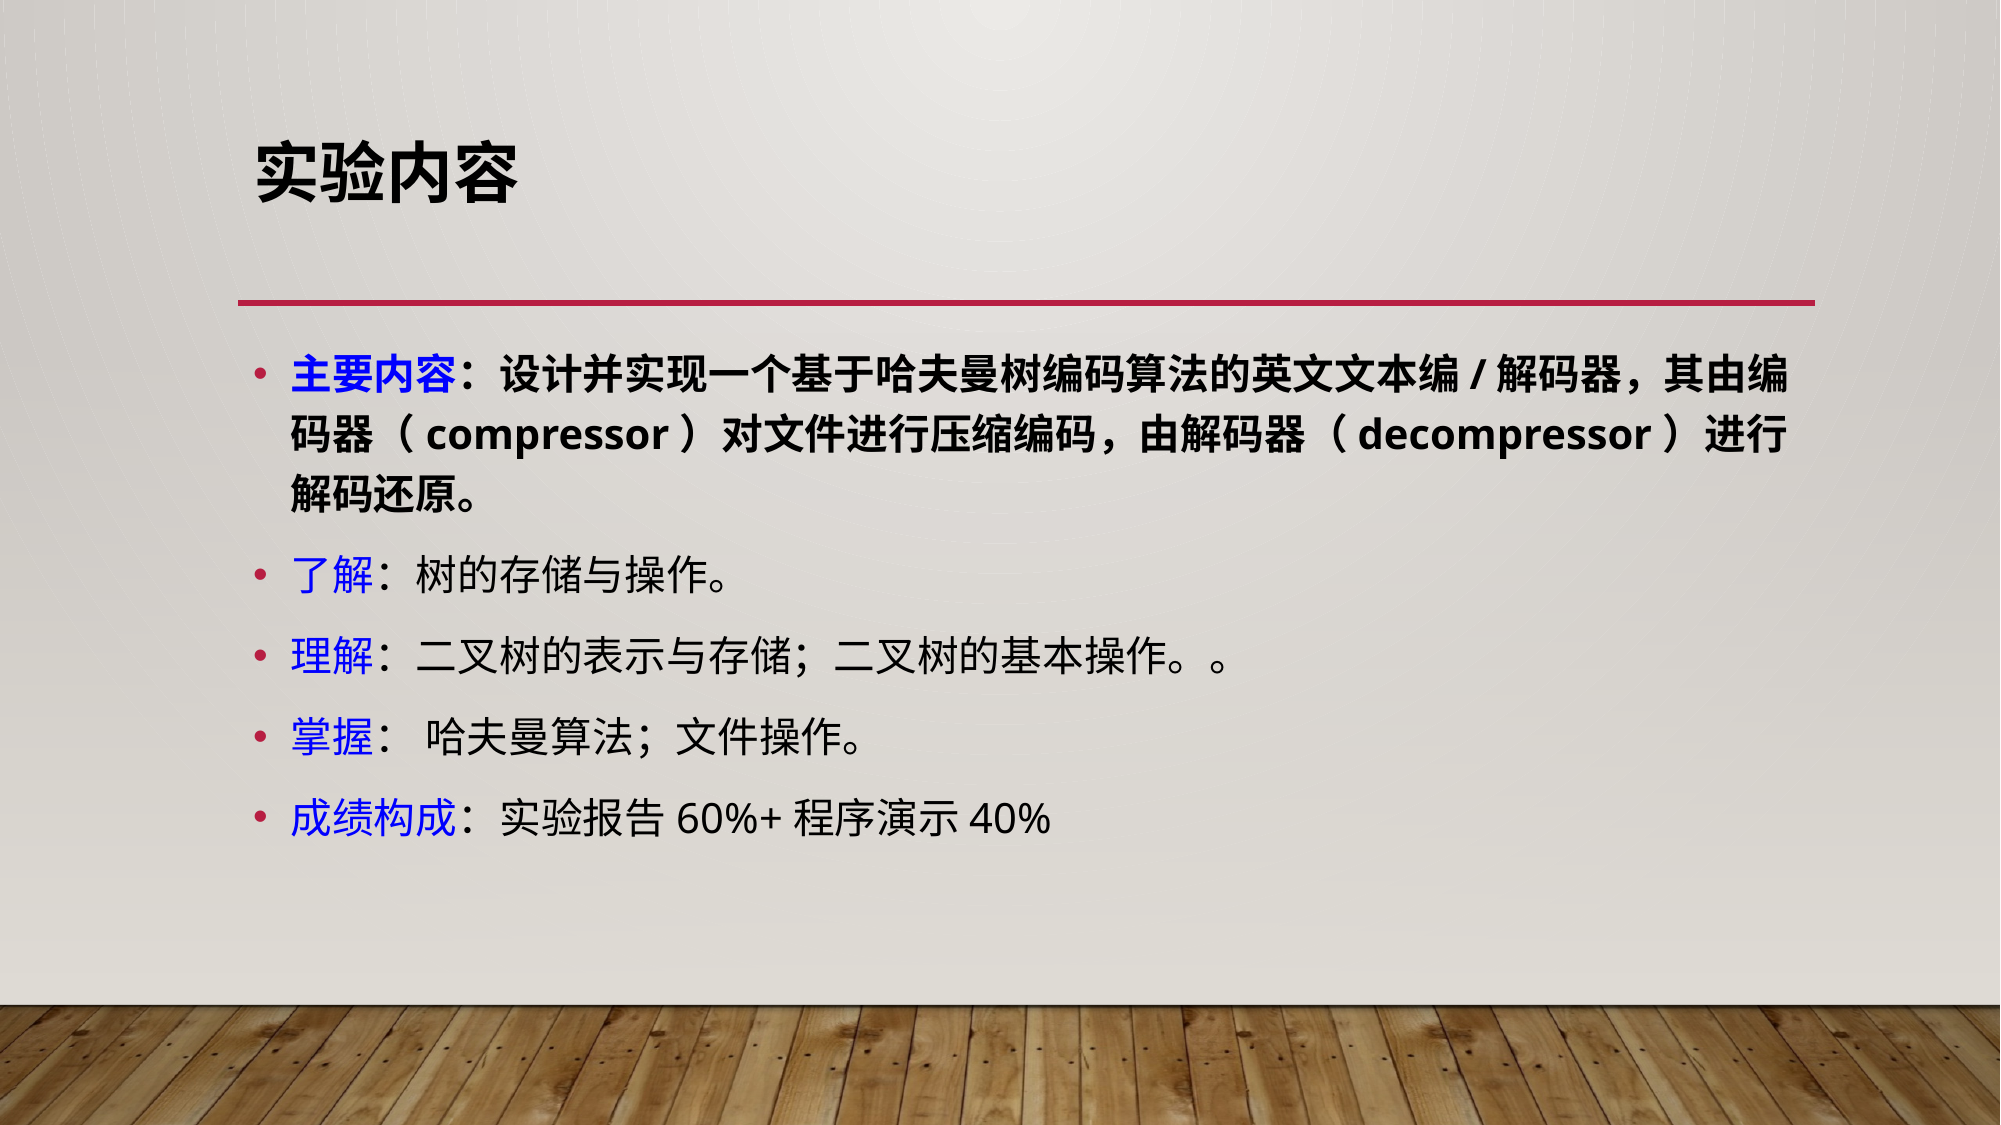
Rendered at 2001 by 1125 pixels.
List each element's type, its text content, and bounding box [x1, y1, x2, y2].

title 实验内容 [238, 131, 1814, 305]
list 主要内容：设计并实现一个基于哈夫曼树编码算法的英文文本编/解码器，其由编码器（compressor）对文件进行压缩编码，由解码器（decompressor）进行解码还原。 了解：树的存储与操作。 理解：二叉树的表示与存储；二叉树的基本操作。。 掌握： 哈夫曼算法；文件操作。 成绩构成：实验报告60%+程序演示40% [238, 330, 1814, 897]
picture [0, 1005, 2000, 1125]
